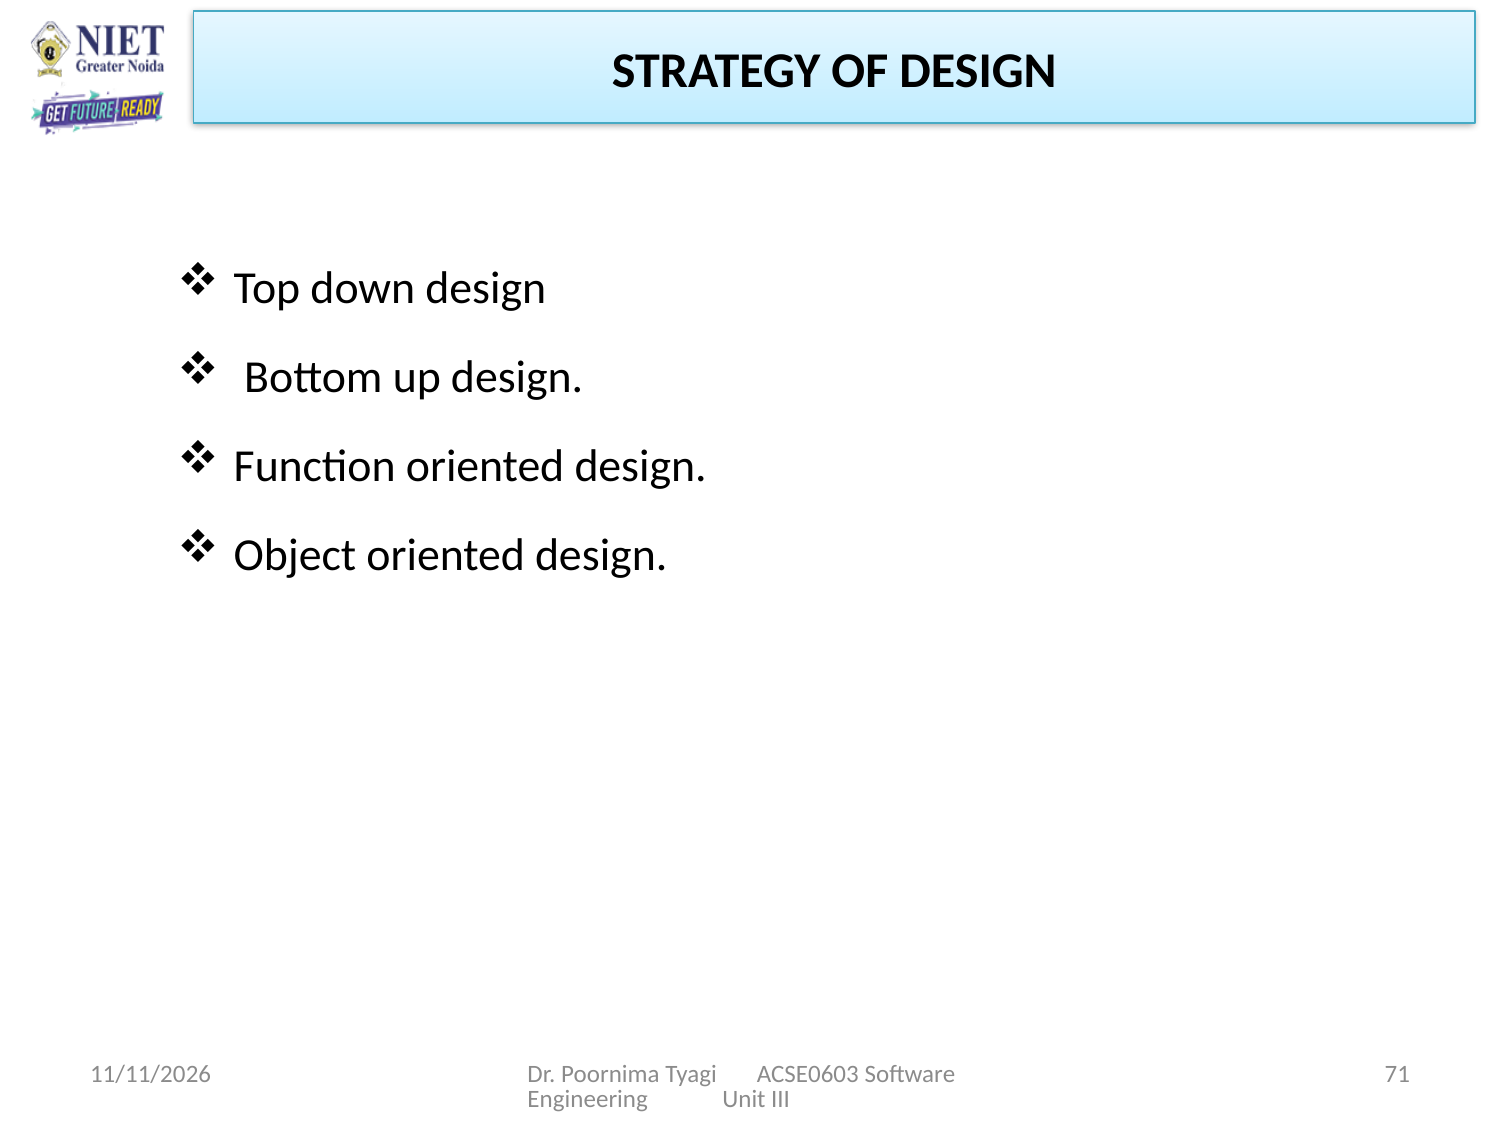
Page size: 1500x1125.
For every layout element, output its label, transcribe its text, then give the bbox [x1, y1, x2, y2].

text_box STRATEGY OF DESIGN [195, 10, 1476, 124]
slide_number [75, 1042, 425, 1103]
list Top down design Bottom up design. Function oriented design. Object oriented design. [162, 249, 1100, 638]
picture [0, 9, 194, 145]
slide_number 71 [1074, 1042, 1425, 1103]
footer Dr. Poornima Tyagi ACSE0603 Software Engineering Unit III [512, 1042, 988, 1103]
